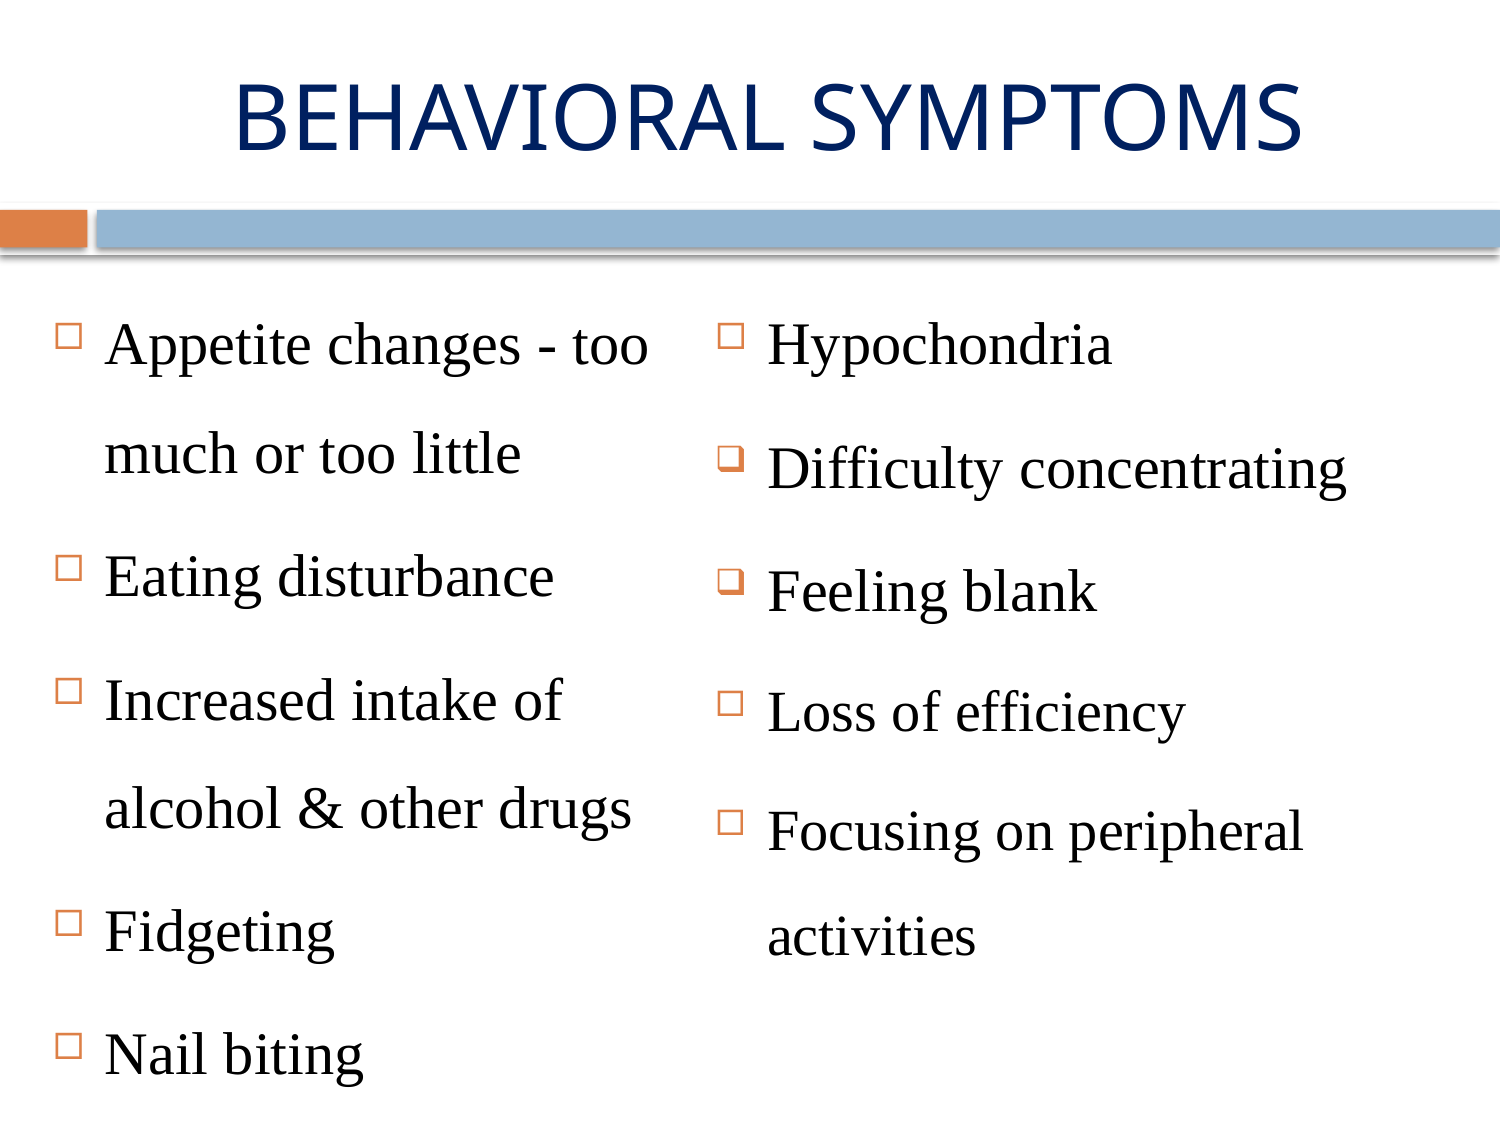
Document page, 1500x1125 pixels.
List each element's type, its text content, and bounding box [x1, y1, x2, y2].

list Appetite changes - too much or too little Eating disturbance Increased intake of alcohol & other drugs Fidgeting Nail biting [37, 260, 699, 1011]
list Hypochondria Difficulty concentrating Feeling blank Loss of efficiency Focusing on peripheral activities Explosive outbursts leading to physical attack [699, 260, 1433, 1088]
title BEHAVIORAL SYMPTOMS [99, 87, 1438, 251]
